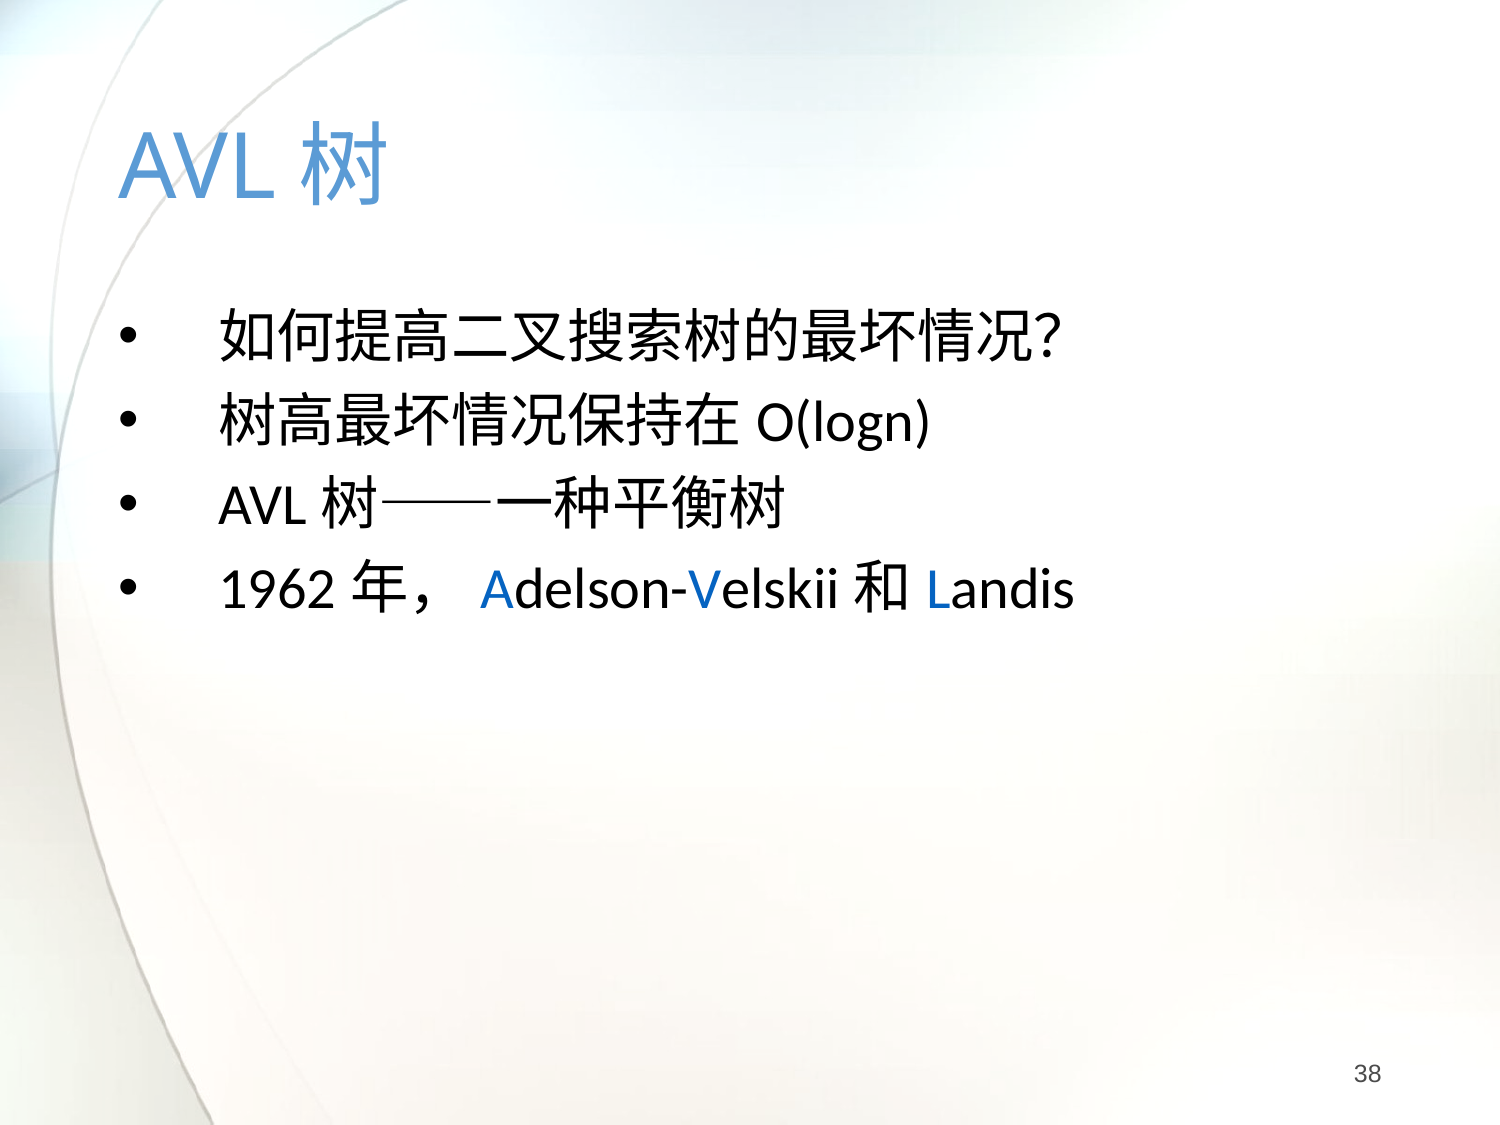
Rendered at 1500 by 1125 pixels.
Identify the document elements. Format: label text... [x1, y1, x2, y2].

list 如何提高二叉搜索树的最坏情况？ 树高最坏情况保持在O(logn) AVL树——一种平衡树 1962年，Adelson-Velskii和Landis [103, 299, 1397, 1014]
slide_number 38 [1059, 1042, 1397, 1103]
title AVL树 [103, 59, 1397, 278]
picture [0, 0, 1500, 1125]
